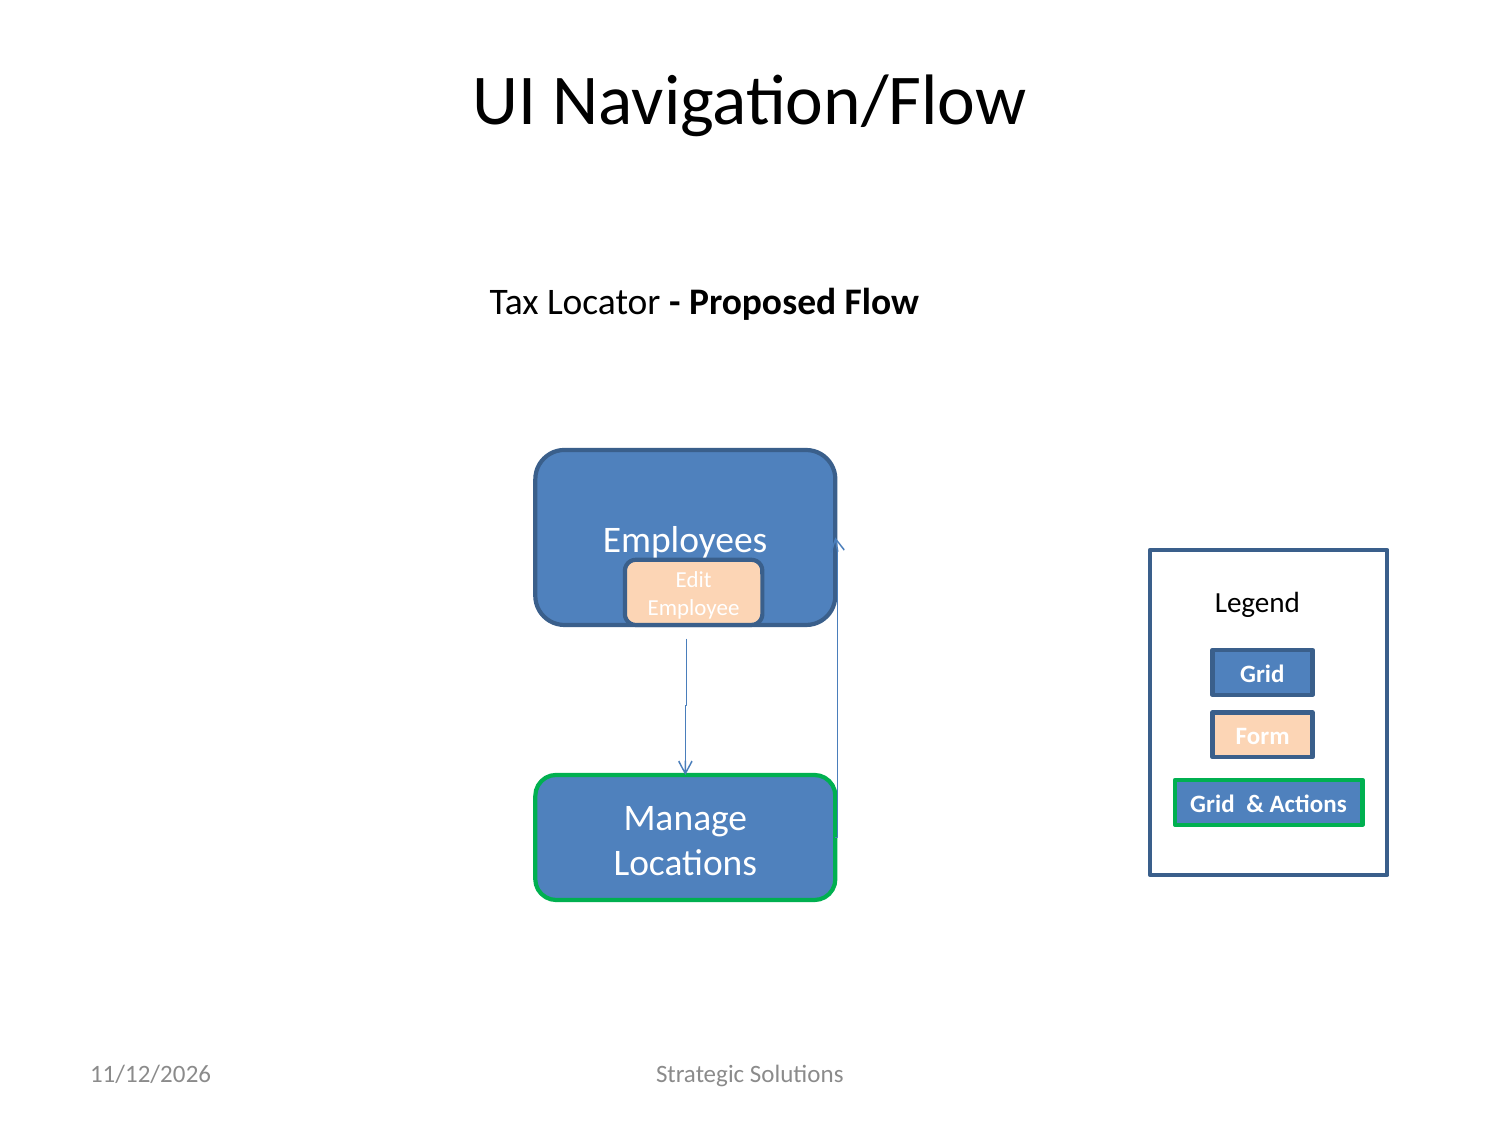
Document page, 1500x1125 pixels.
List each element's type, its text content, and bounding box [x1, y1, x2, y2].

title UI Navigation/Flow [75, 45, 1425, 233]
text_box Edit Employee [622, 557, 765, 628]
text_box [1149, 549, 1388, 876]
text_box Employees [533, 447, 838, 628]
text_box Tax Locator - Proposed Flow [474, 269, 939, 330]
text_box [616, 705, 755, 709]
text_box Manage Locations [533, 772, 838, 903]
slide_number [75, 1042, 425, 1103]
footer Strategic Solutions [512, 1042, 988, 1103]
